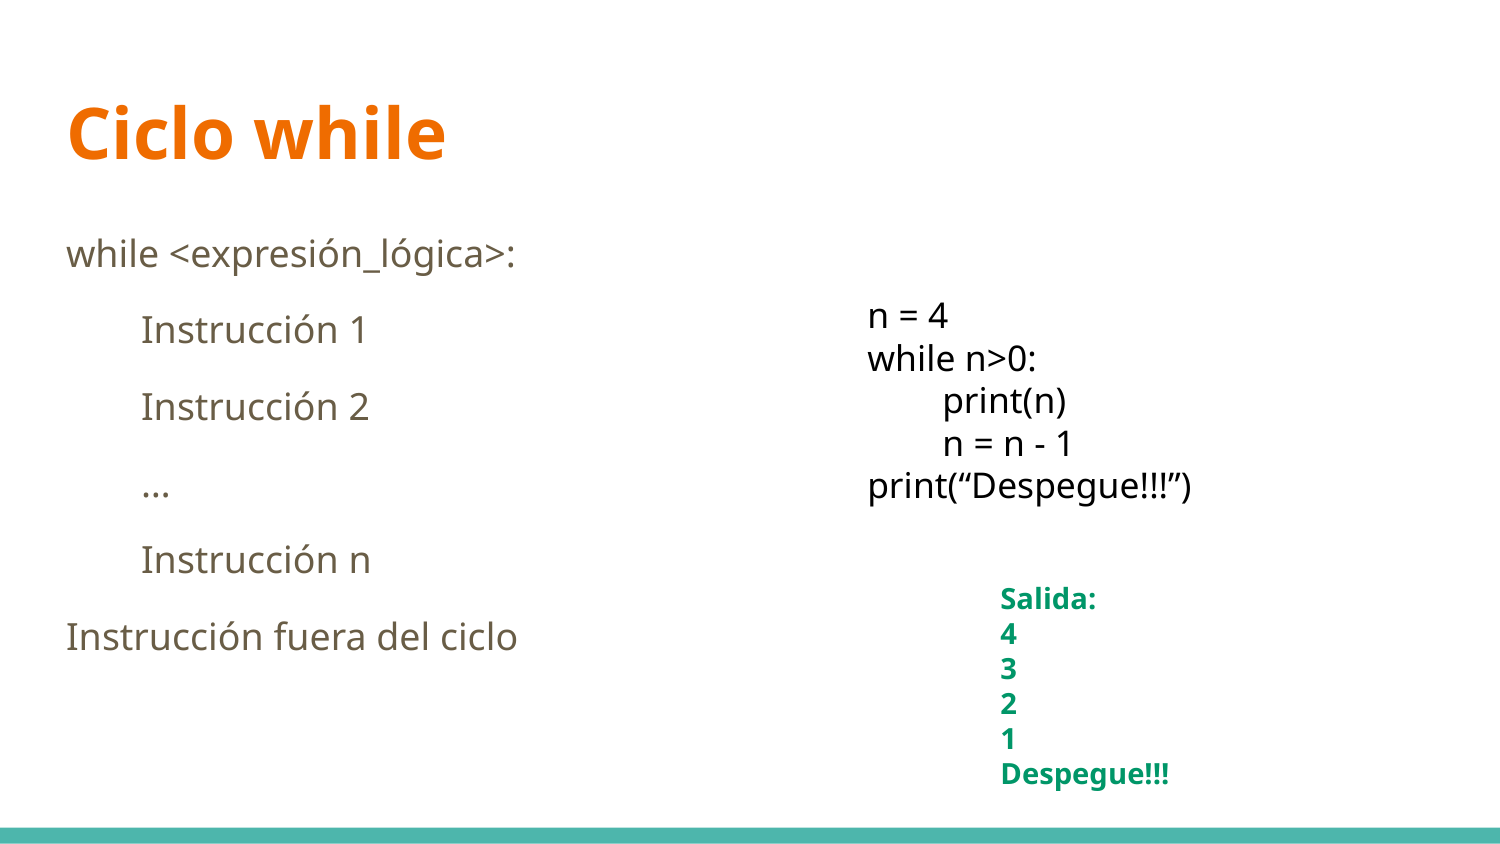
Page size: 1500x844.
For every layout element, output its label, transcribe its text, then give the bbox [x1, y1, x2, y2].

list while <expresión_lógica>: Instrucción 1 Instrucción 2 … Instrucción n Instrucción fuera del ciclo [51, 207, 712, 750]
text_box Salida: 4 3 2 1 Despegue!!! [985, 565, 1187, 803]
text_box n = 4 while n>0: print(n) n = n - 1 print(“Despegue!!!”) [852, 278, 1321, 566]
title Ciclo while [51, 72, 1449, 189]
